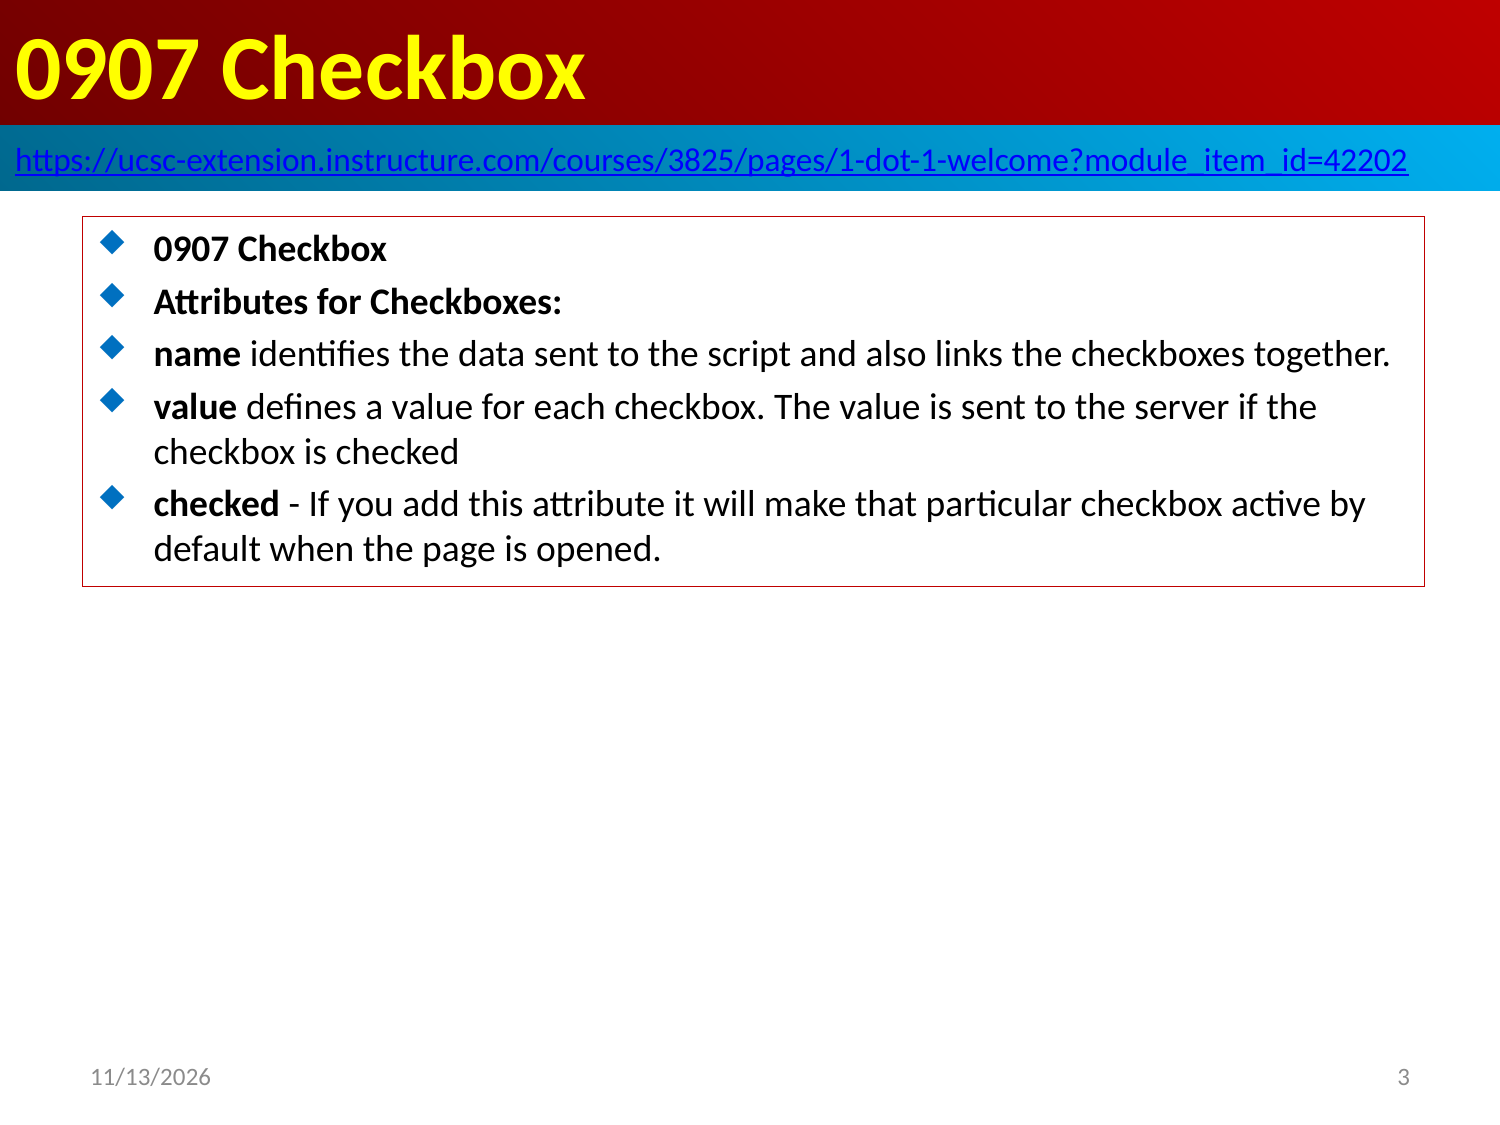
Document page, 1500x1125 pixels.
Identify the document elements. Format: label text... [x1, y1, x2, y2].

subtitle 0907 Checkbox Attributes for Checkboxes: name identifies the data sent to the script and also links the checkboxes together. value defines a value for each checkbox. The value is sent to the server if the checkbox is checked checked - If you add this attribute it will make that particular checkbox active by default when the page is opened. [82, 216, 1425, 587]
slide_number 3 [1074, 1042, 1425, 1109]
text_box [119, 52, 183, 109]
title 0907 Checkbox [0, 0, 1500, 125]
text_box https://ucsc-extension.instructure.com/courses/3825/pages/1-dot-1-welcome?module_item_id=42202 [0, 125, 1500, 191]
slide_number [75, 1042, 425, 1109]
